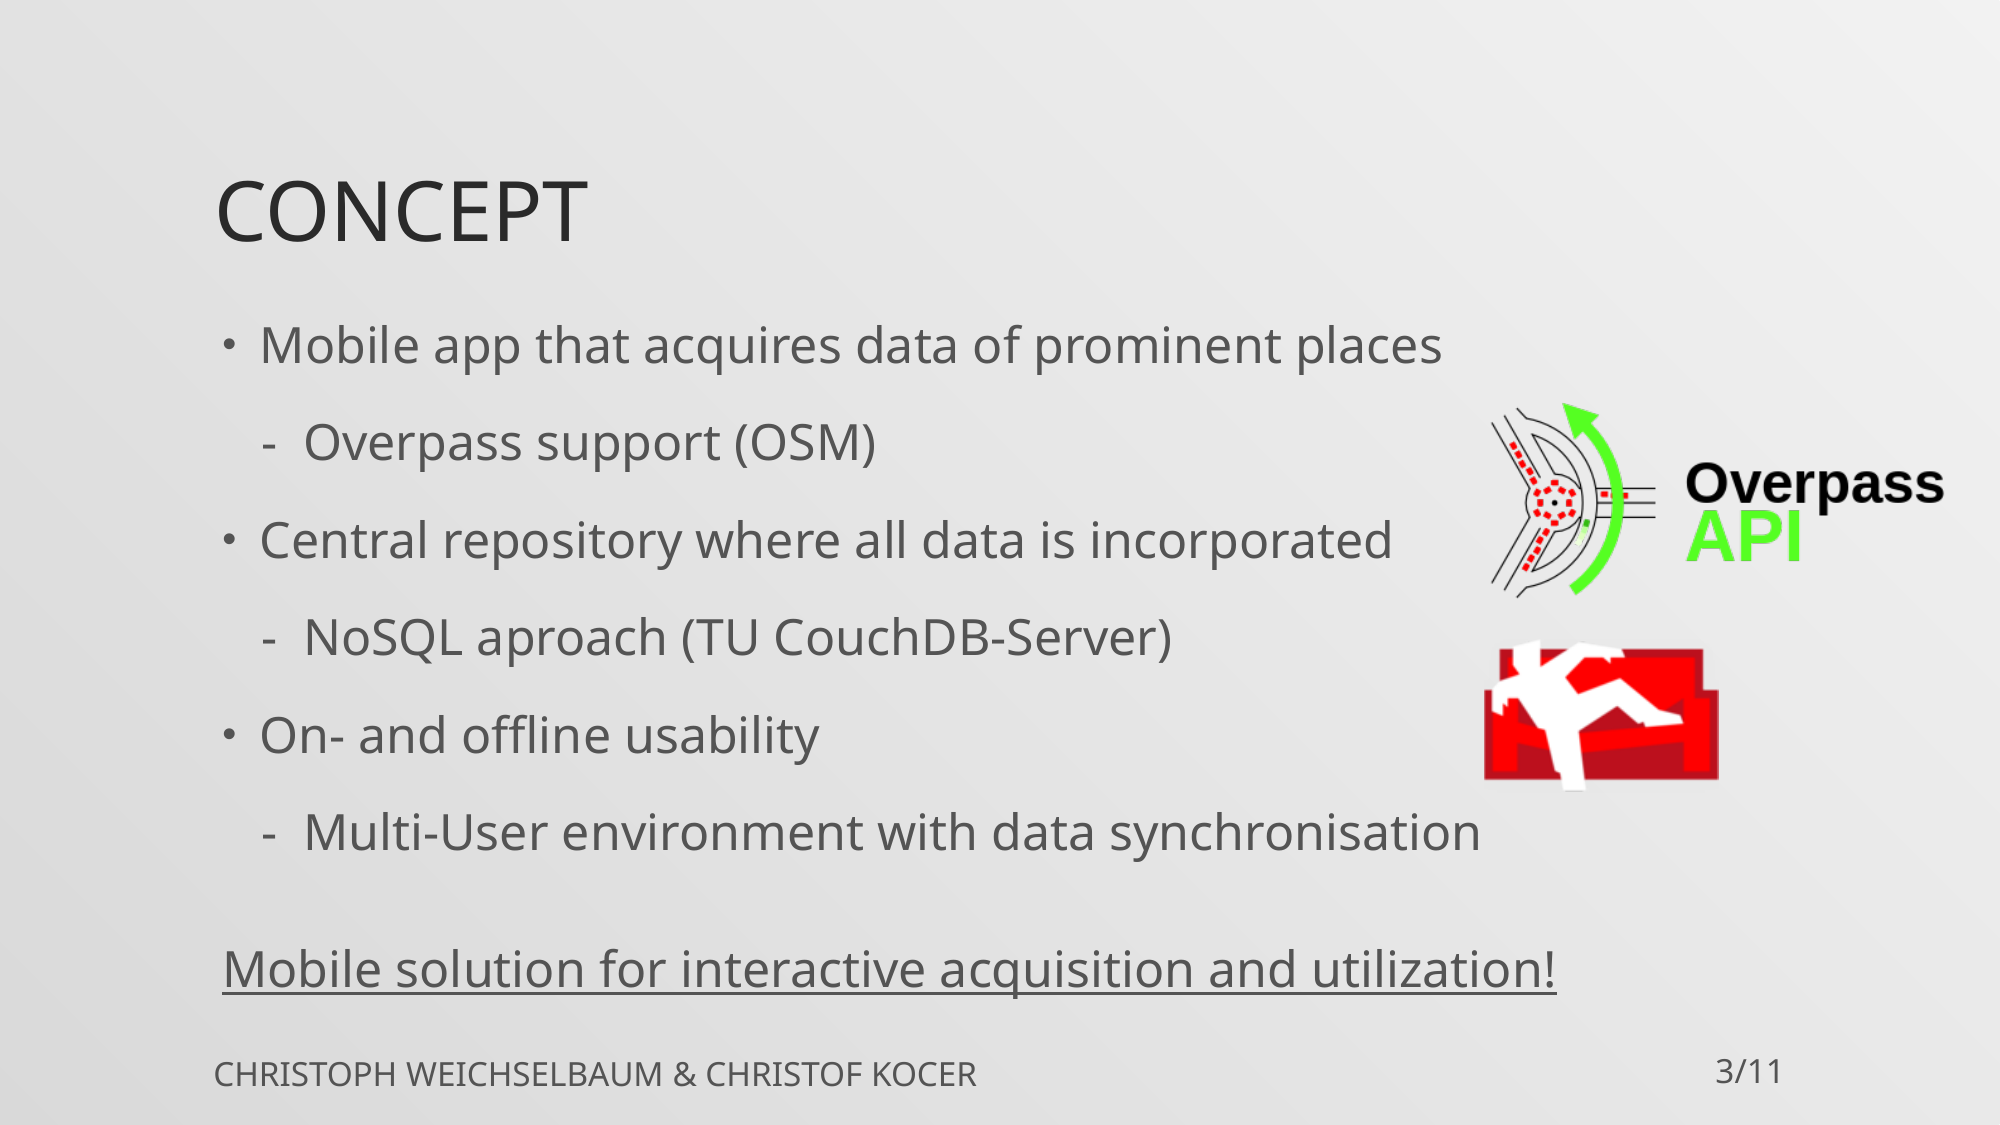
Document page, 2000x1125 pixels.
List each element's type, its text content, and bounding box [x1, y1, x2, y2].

title Concept [199, 49, 1910, 208]
picture [1454, 402, 1958, 604]
list Mobile app that acquires data of prominent places - Overpass support (OSM) Central repository where all data is incorporated - NoSQL aproach (TU CouchDB-Server) On- and offline usability - Multi-User environment with data synchronisation Mobile solution for interactive acquisition and utilization! [199, 208, 1945, 1013]
picture [1484, 639, 1719, 793]
footer Christoph Weichselbaum & Christof kocer [198, 1057, 1288, 1088]
slide_number 3/11 [1612, 1057, 1800, 1088]
